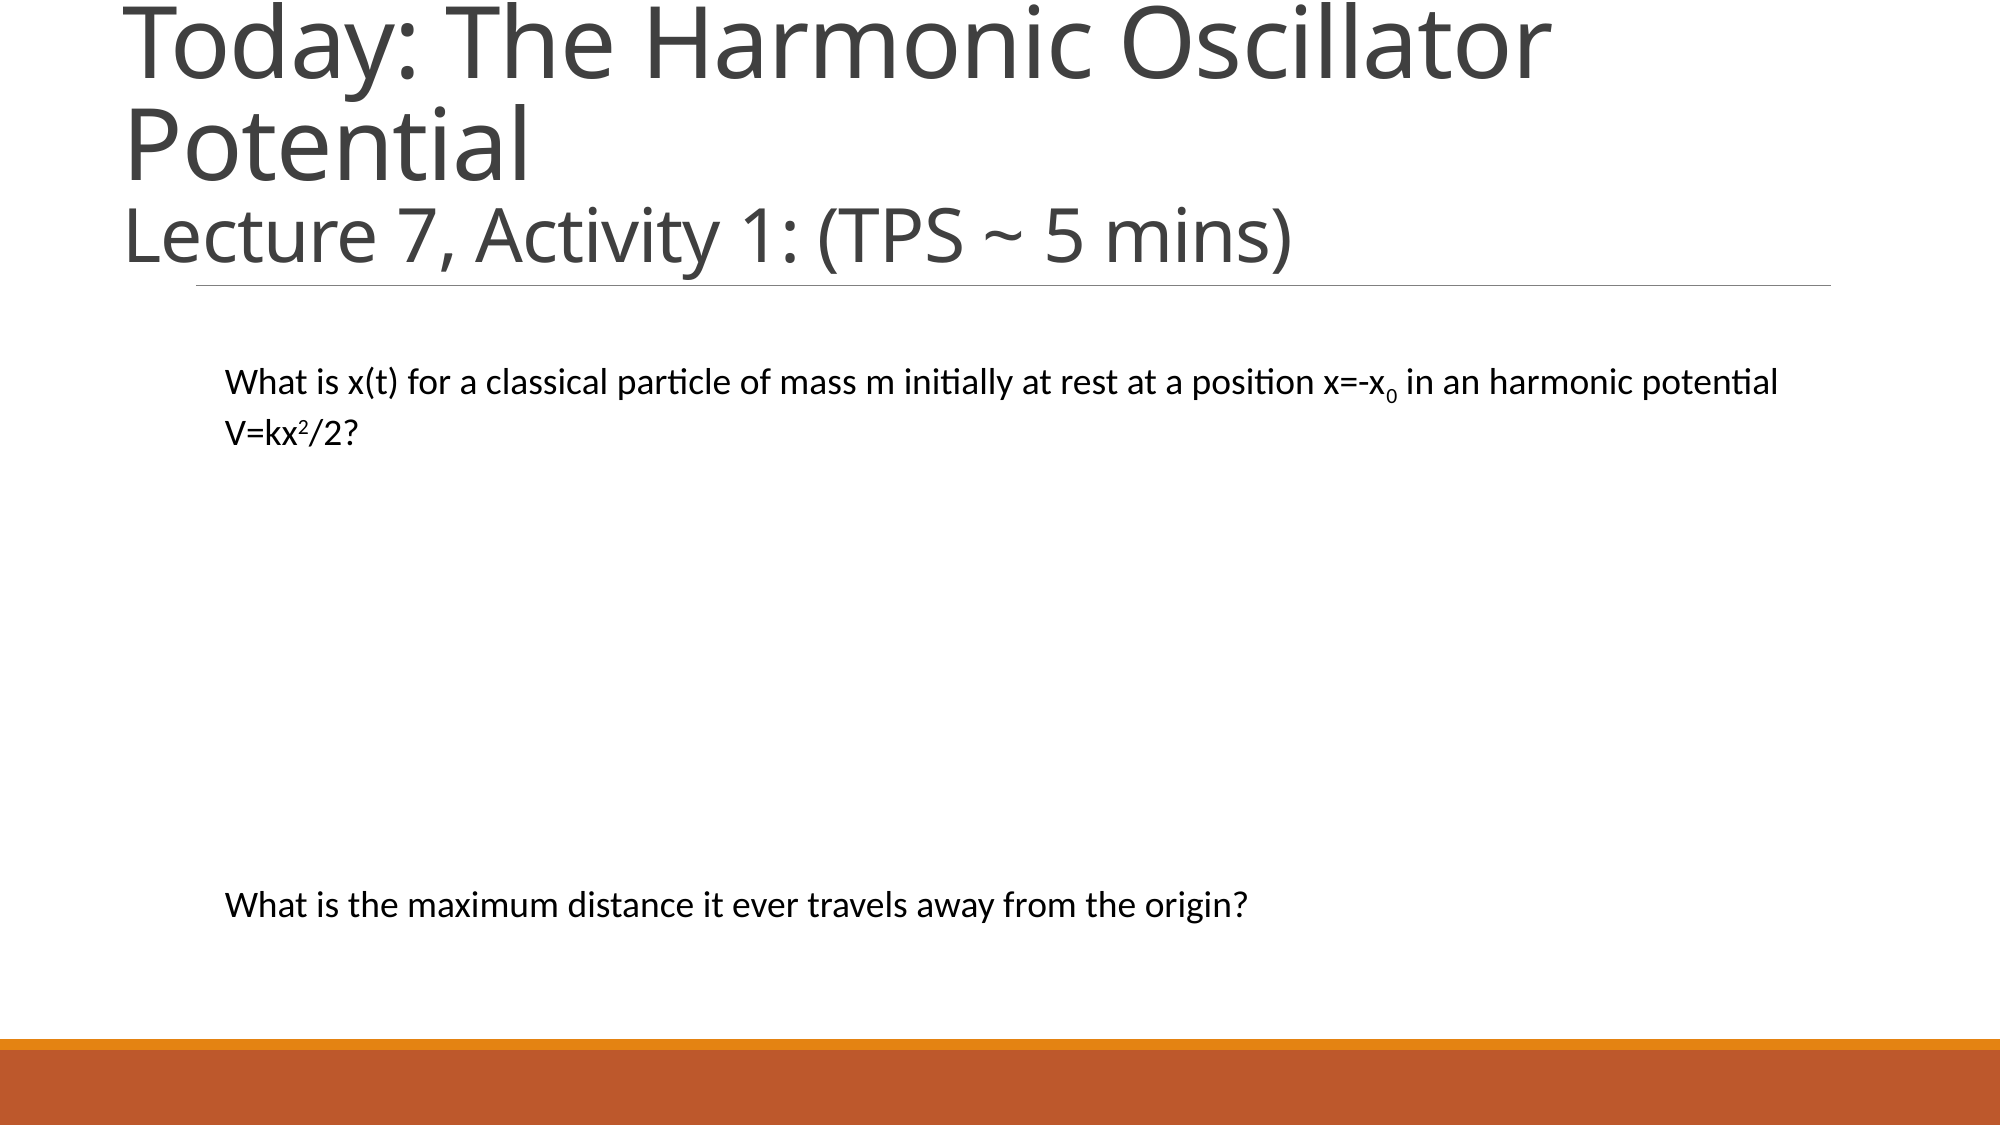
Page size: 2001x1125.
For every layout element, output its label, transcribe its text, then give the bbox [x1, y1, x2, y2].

text_box What is x(t) for a classical particle of mass m initially at rest at a position x=-x0 in an harmonic potential V=kx2/2? [209, 349, 1830, 461]
title Today: The Harmonic Oscillator Potential Lecture 7, Activity 1: (TPS ~ 5 mins) [108, 47, 1982, 285]
text_box What is the maximum distance it ever travels away from the origin? [209, 872, 1830, 933]
